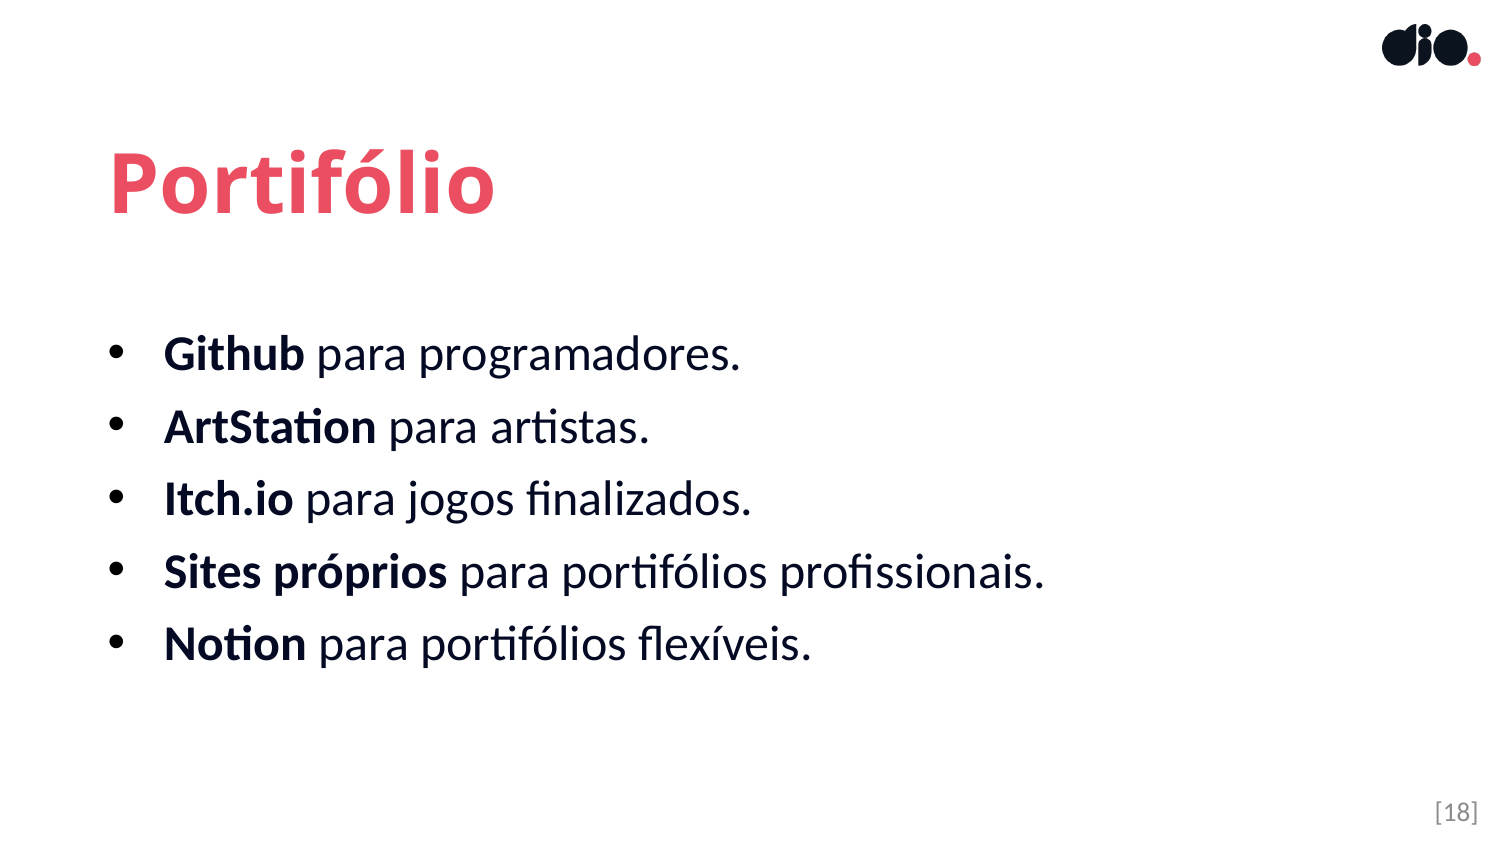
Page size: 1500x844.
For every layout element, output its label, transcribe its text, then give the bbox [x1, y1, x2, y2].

slide_number [18] [1403, 779, 1494, 844]
text_box Github para programadores. ArtStation para artistas. Itch.io para jogos finalizados. Sites próprios para portifólios profissionais. Notion para portifólios flexíveis. [92, 243, 1408, 749]
text_box Portifólio [92, 104, 1408, 243]
picture [1382, 24, 1481, 66]
